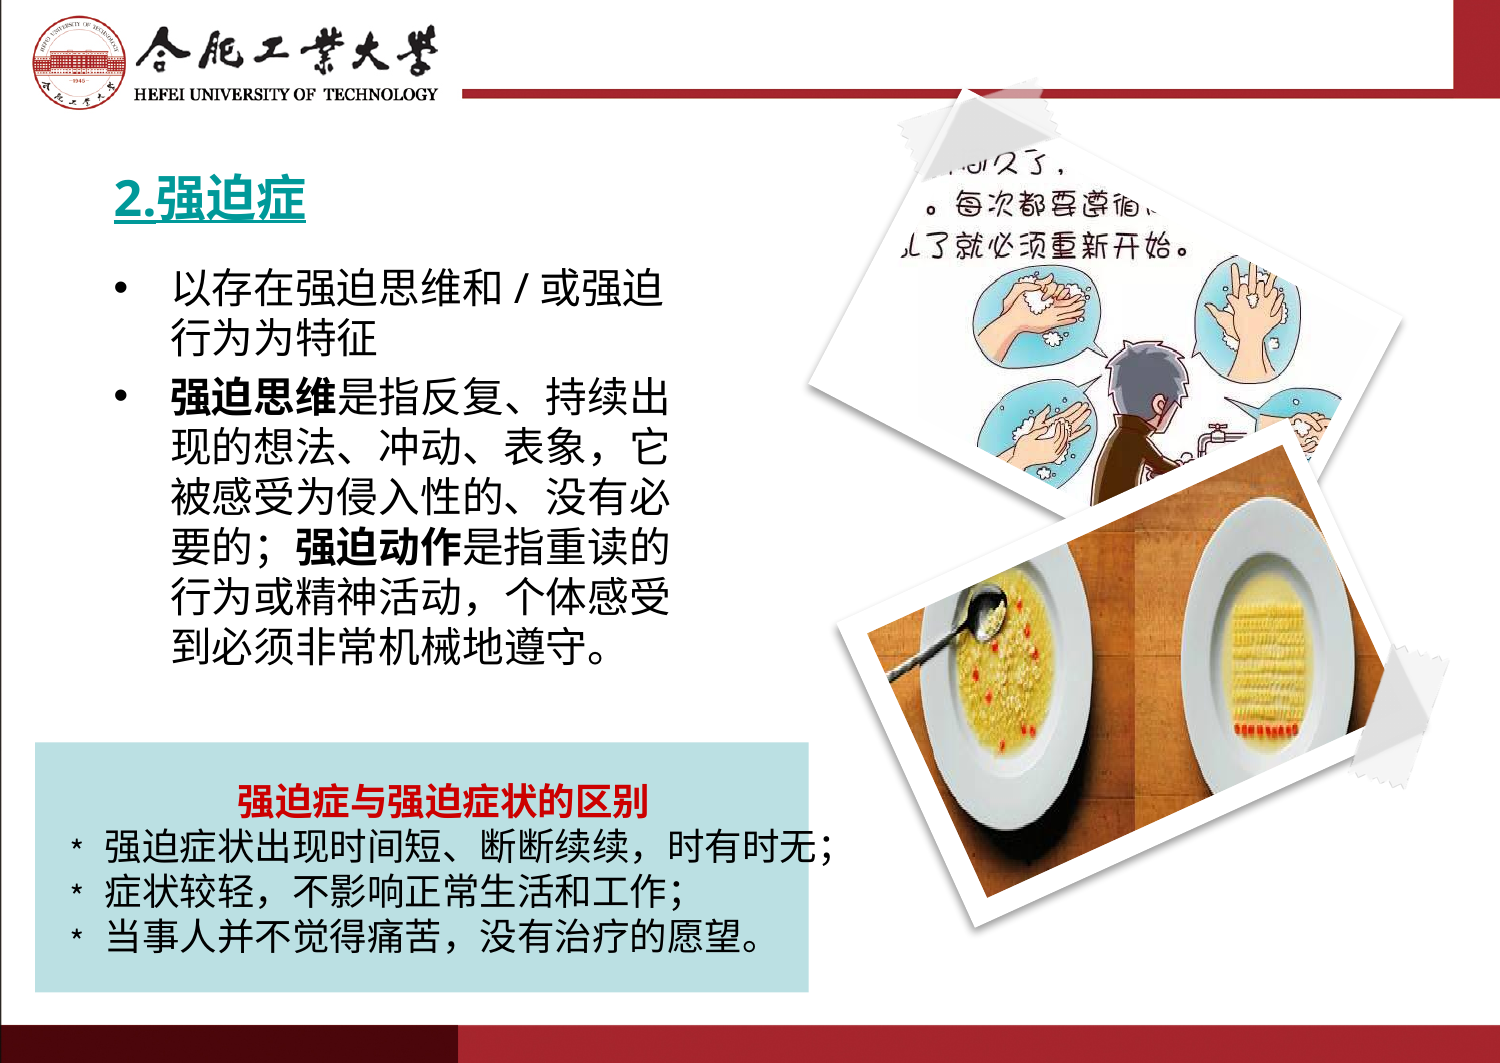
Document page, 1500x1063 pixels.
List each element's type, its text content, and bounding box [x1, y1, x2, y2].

text_box [837, 160, 1381, 507]
text_box 强迫症与强迫症状的区别 ﹡强迫症状出现时间短、断断续续，时有时无； ﹡症状较轻，不影响正常生活和工作； ﹡当事人并不觉得痛苦，没有治疗的愿望。 [35, 742, 809, 993]
picture [0, 0, 1500, 1063]
text_box 2.强迫症 [113, 132, 779, 243]
text_box 以存在强迫思维和/或强迫行为为特征 强迫思维是指反复、持续出现的想法、冲动、表象，它被感受为侵入性的、没有必要的；强迫动作是指重读的行为或精神活动，个体感受到必须非常机械地遵守。 [113, 261, 684, 742]
text_box [806, 205, 1085, 518]
text_box [1060, 136, 1405, 479]
text_box [834, 415, 1393, 930]
text_box [865, 442, 1376, 900]
